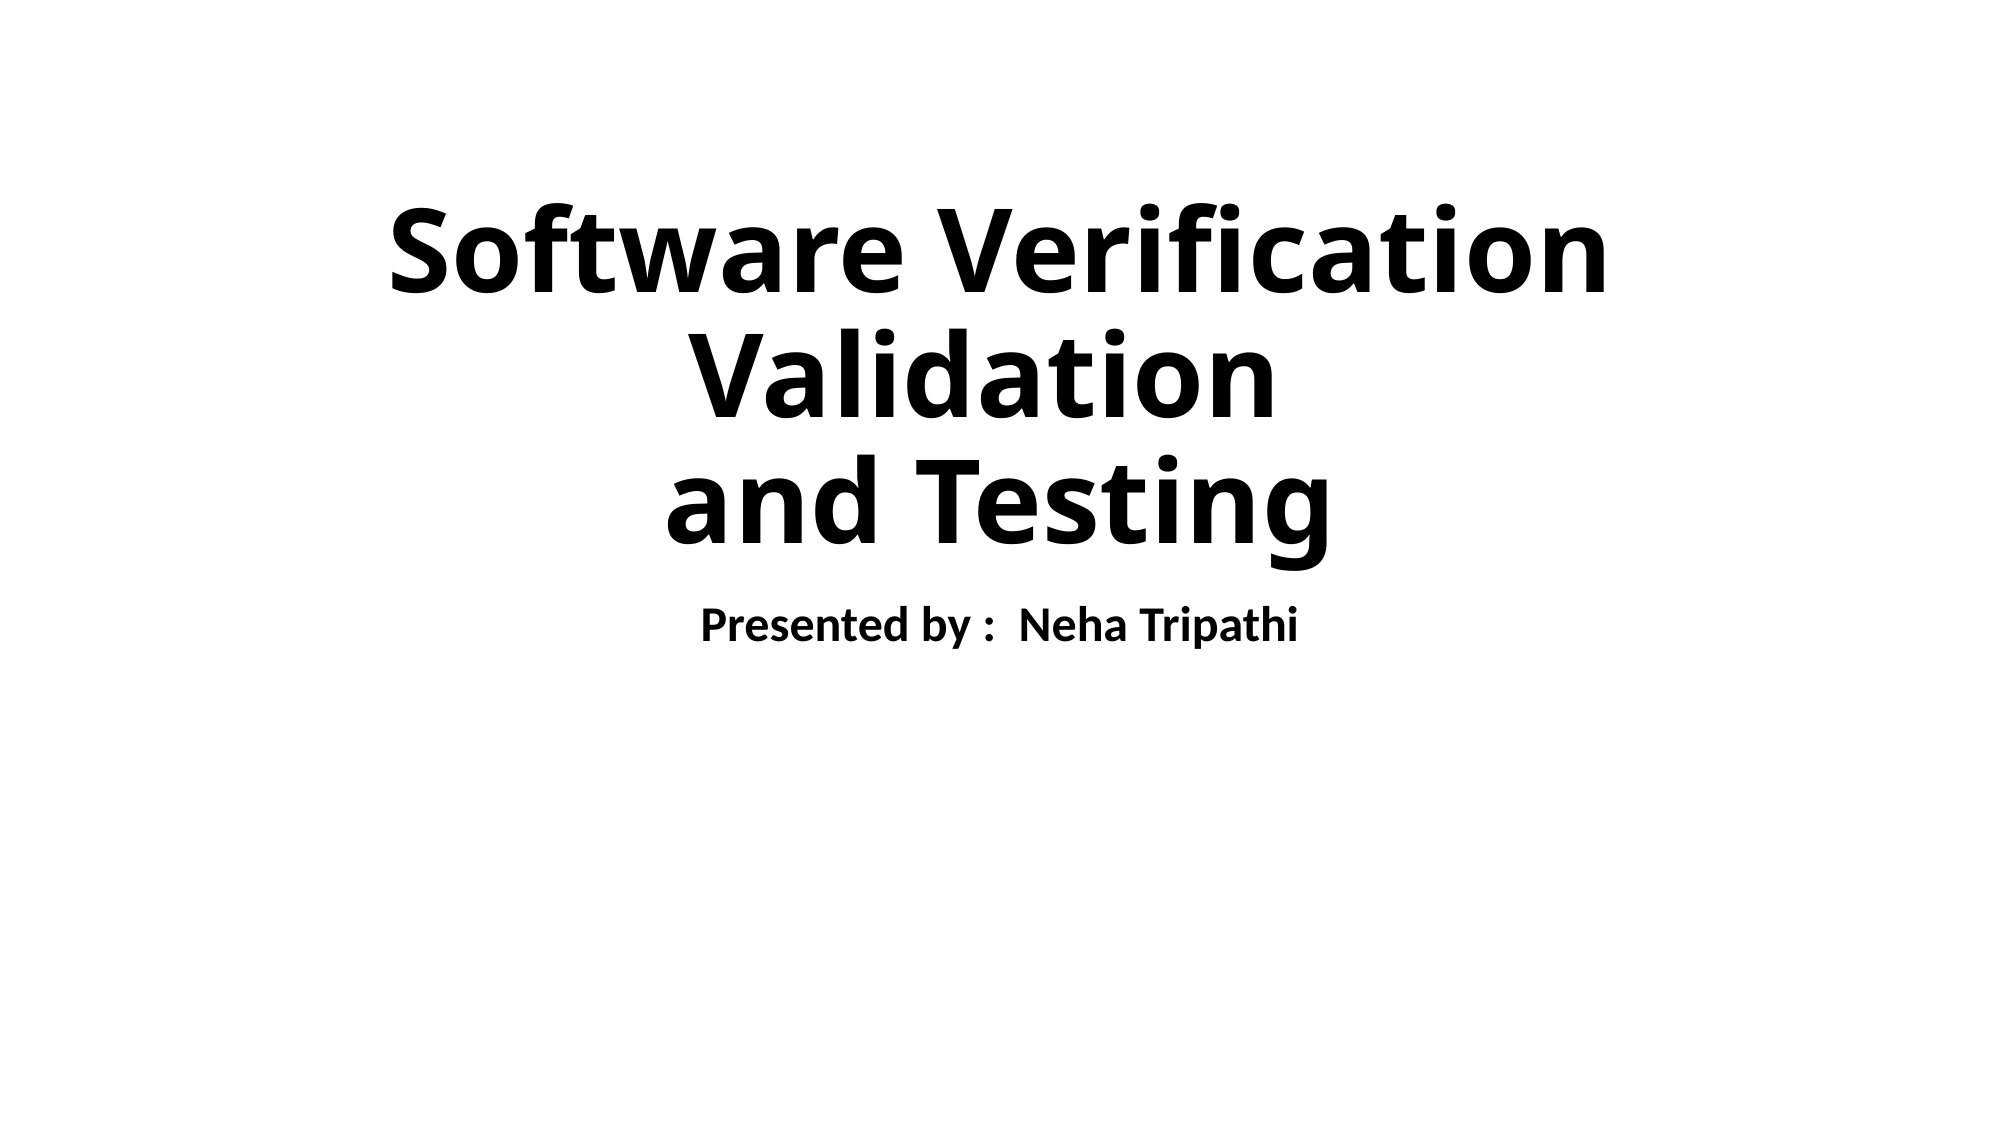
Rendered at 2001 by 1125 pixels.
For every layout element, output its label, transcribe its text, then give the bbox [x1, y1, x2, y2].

subtitle Presented by : Neha Tripathi [249, 590, 1750, 863]
title Software Verification Validation and Testing [249, 184, 1750, 576]
